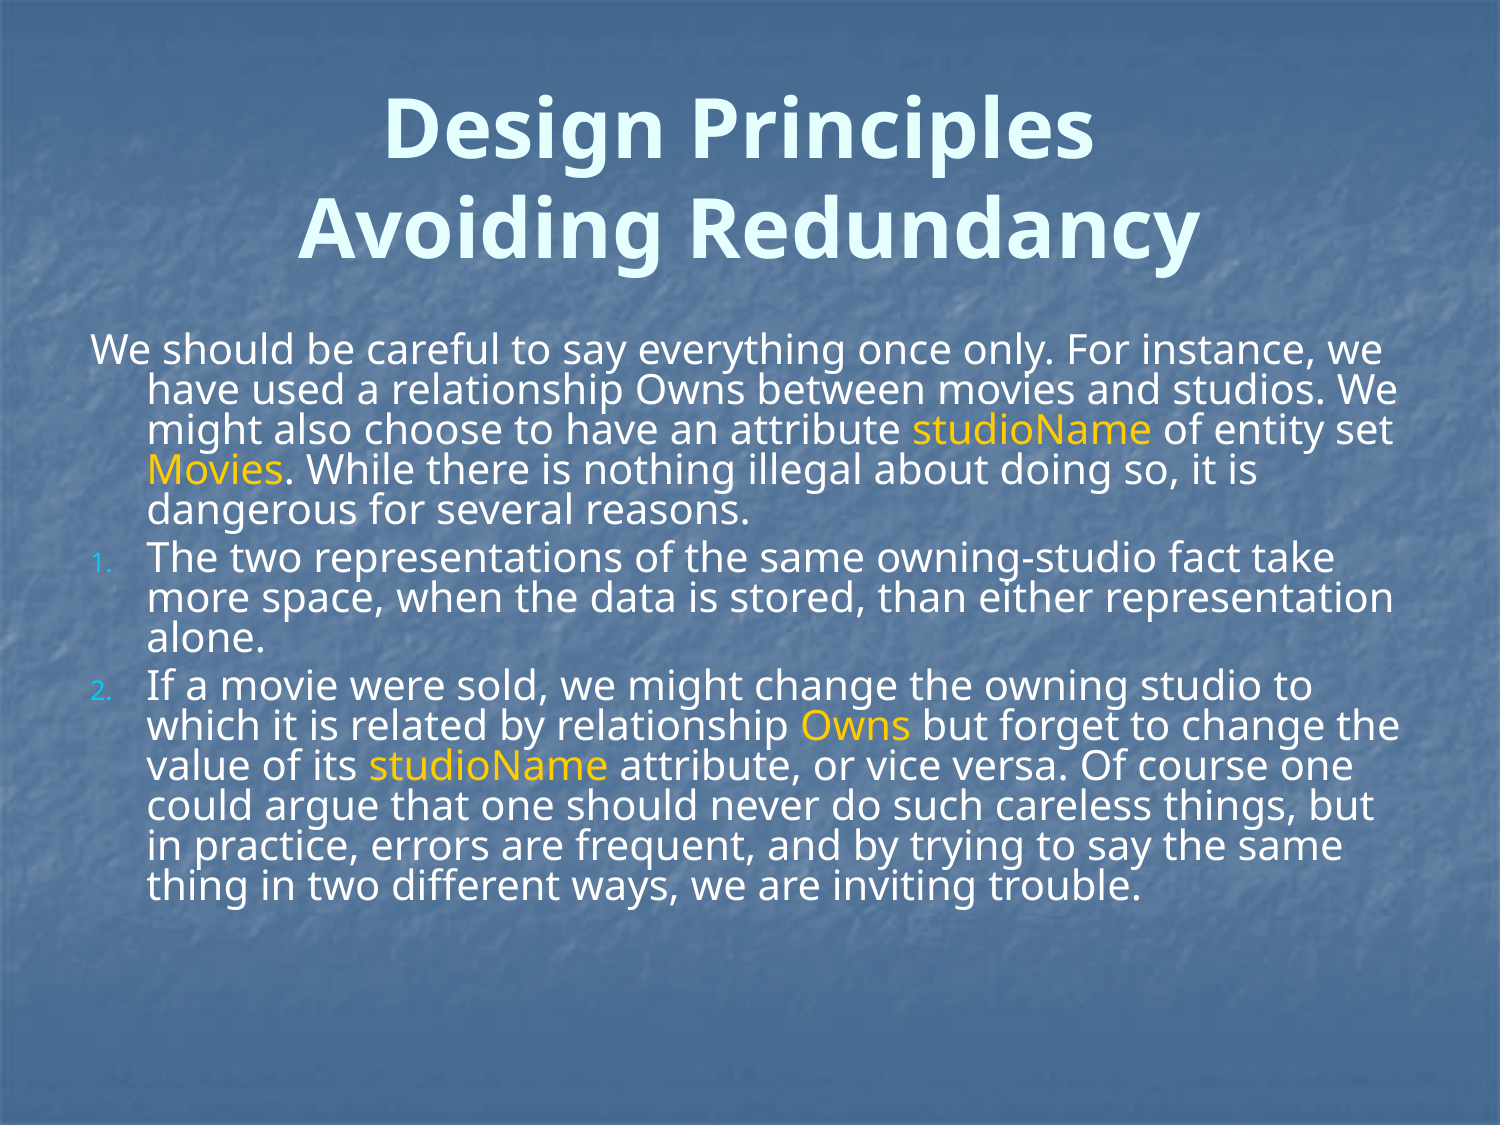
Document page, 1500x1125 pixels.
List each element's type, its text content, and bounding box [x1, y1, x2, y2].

list We should be careful to say everything once only. For instance, we have used a relationship Owns between movies and studios. We might also choose to have an attribute studioName of entity set Movies. While there is nothing illegal about doing so, it is dangerous for several reasons. The two representations of the same owning-studio fact take more space, when the data is stored, than either representation alone. If a movie were sold, we might change the owning studio to which it is related by relationship Owns but forget to change the value of its studioName attribute, or vice versa. Of course one could argue that one should never do such careless things, but in practice, errors are frequent, and by trying to say the same thing in two different ways, we are inviting trouble. [74, 324, 1426, 906]
title Design Principles Avoiding Redundancy [74, 62, 1426, 288]
